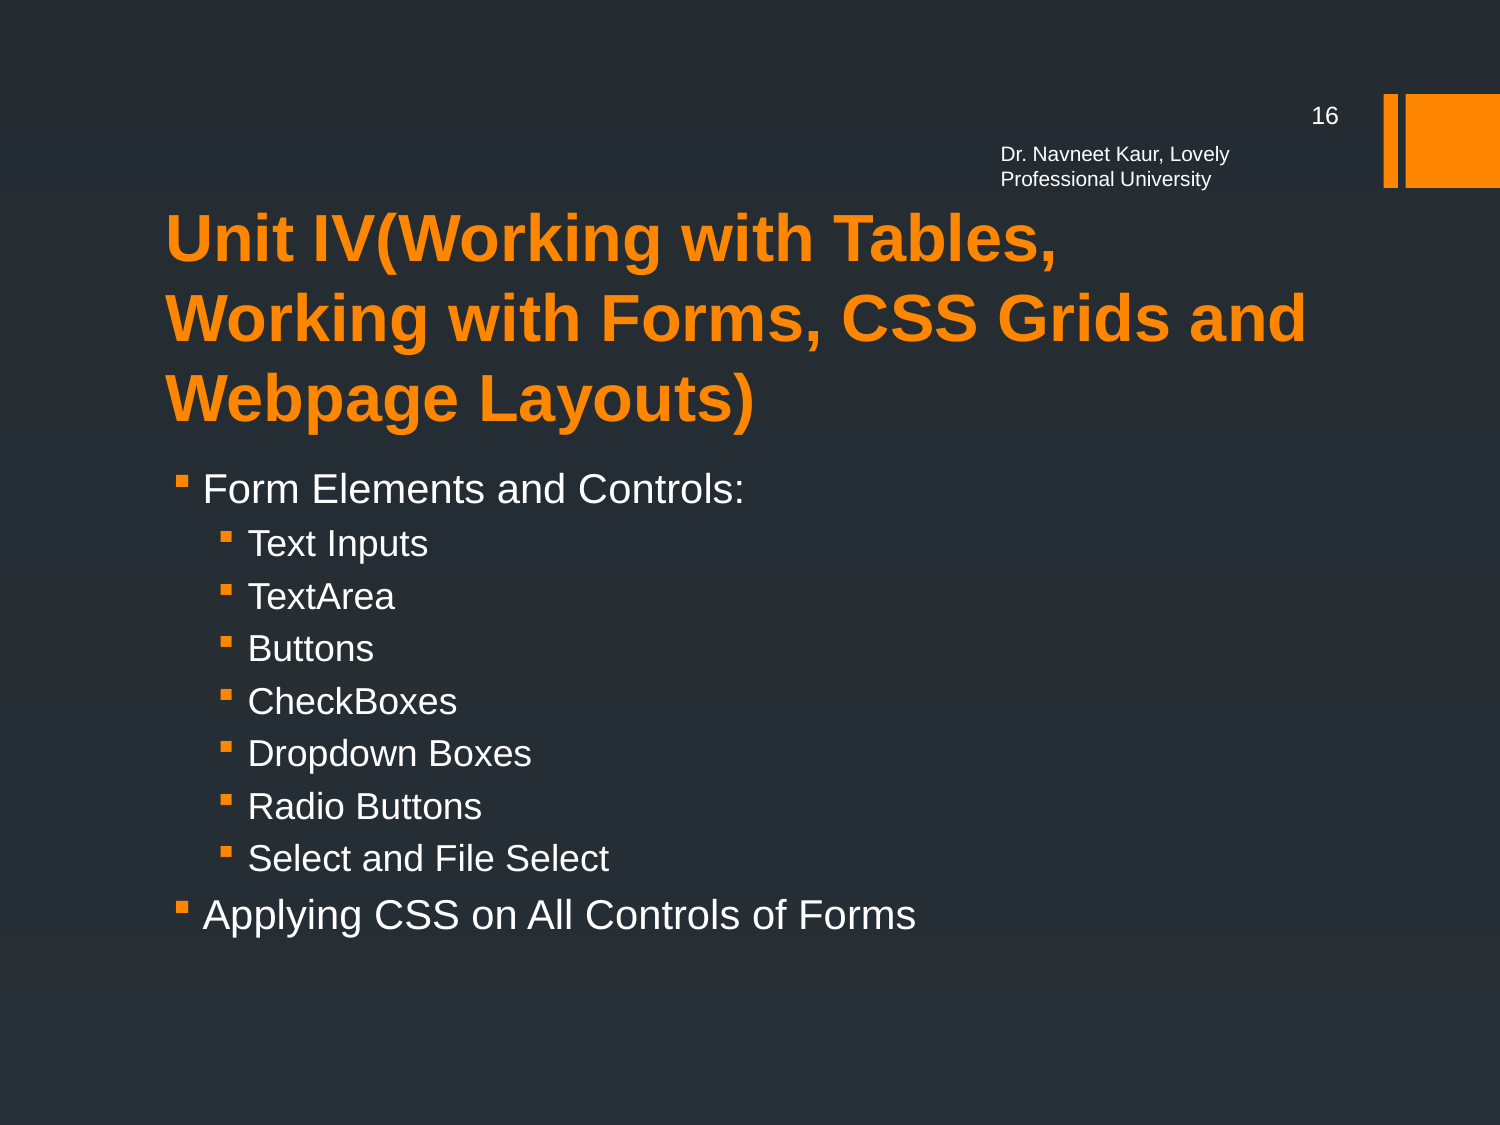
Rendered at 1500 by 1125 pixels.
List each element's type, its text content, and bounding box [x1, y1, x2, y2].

list Form Elements and Controls: Text Inputs TextArea Buttons CheckBoxes Dropdown Boxes Radio Buttons Select and File Select Applying CSS on All Controls of Forms [150, 454, 1350, 1035]
slide_number 16 [1199, 90, 1355, 140]
title Unit IV(Working with Tables, Working with Forms, CSS Grids and Webpage Layouts) [150, 253, 1350, 443]
footer Dr. Navneet Kaur, Lovely Professional University [985, 140, 1355, 190]
